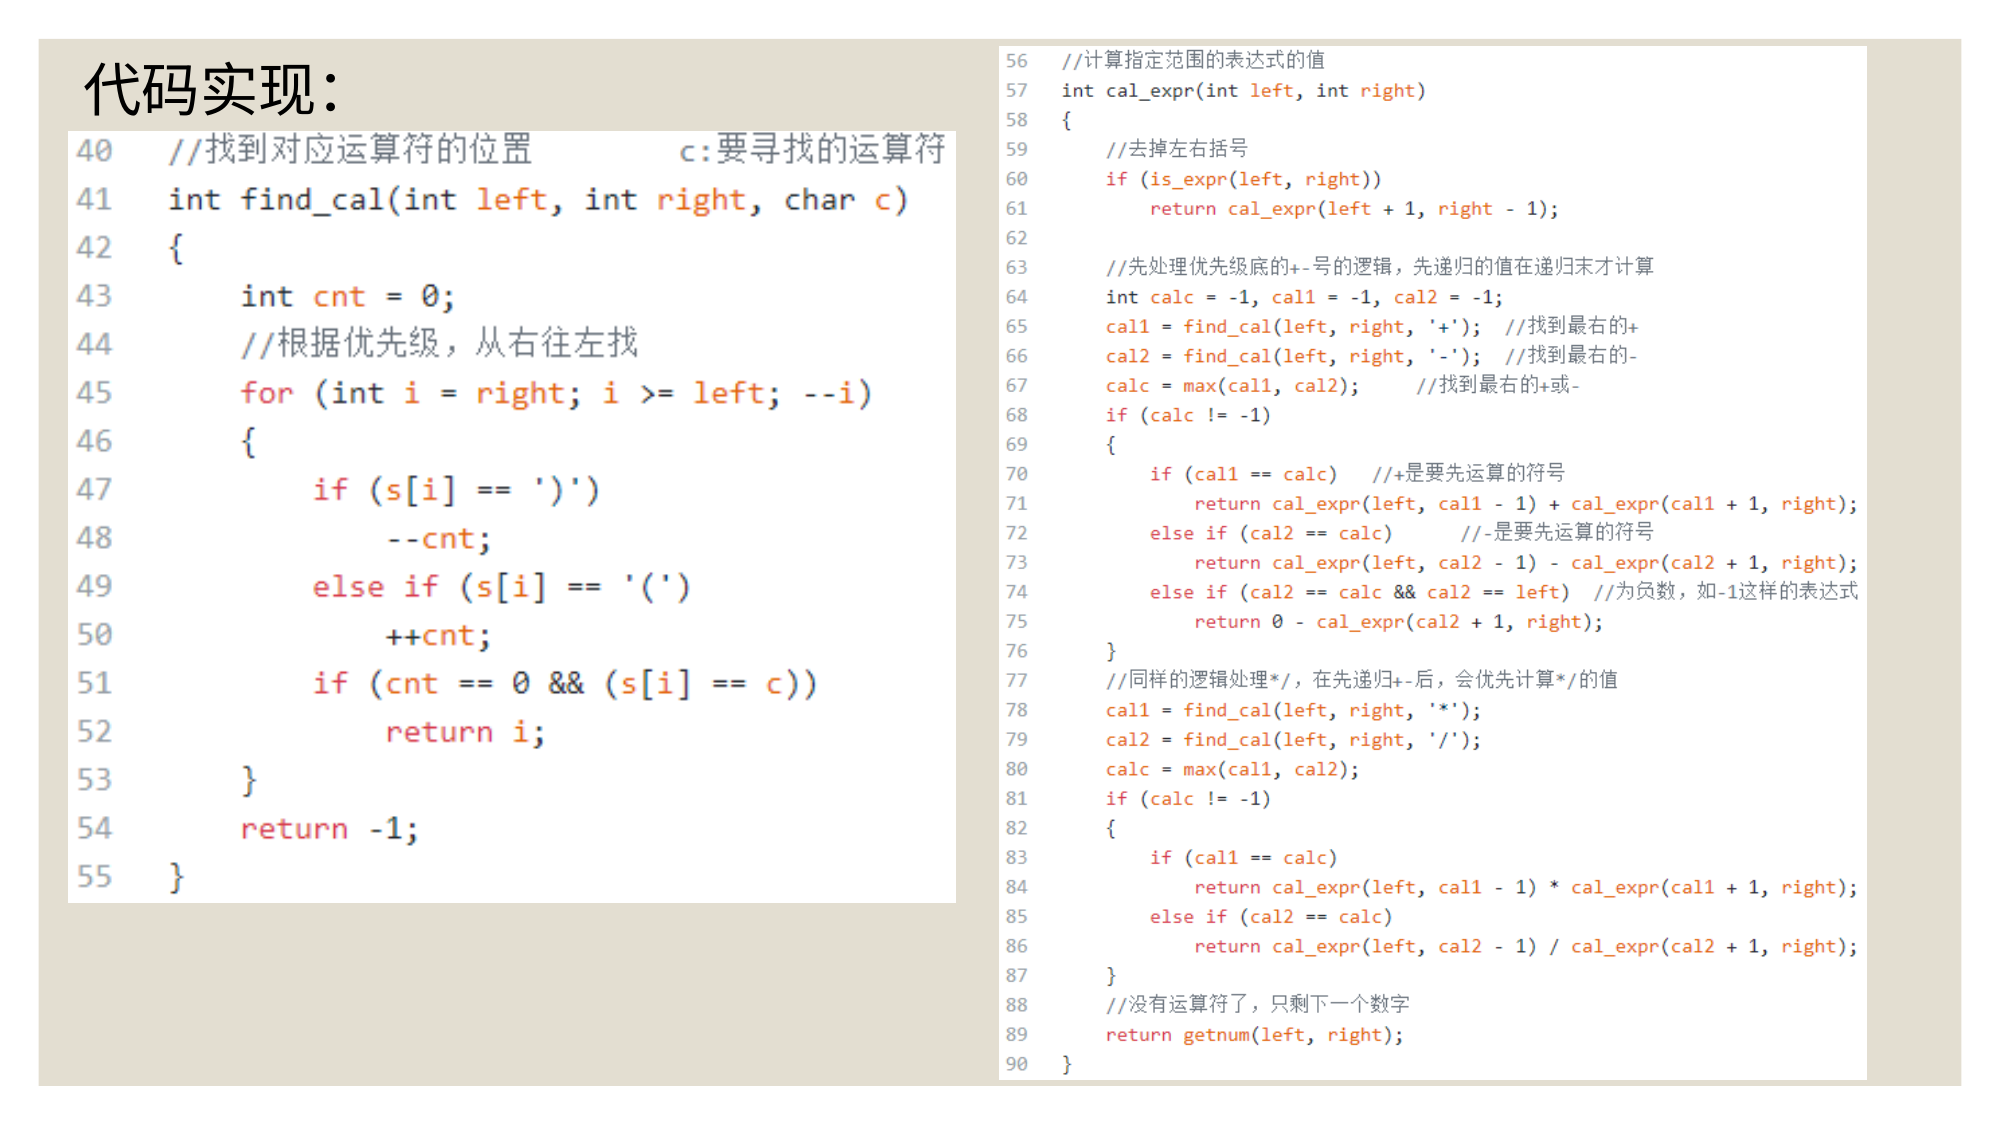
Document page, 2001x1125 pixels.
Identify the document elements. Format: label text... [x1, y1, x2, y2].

picture [999, 46, 1867, 1080]
text_box 代码实现： [68, 46, 995, 131]
picture [68, 131, 956, 903]
